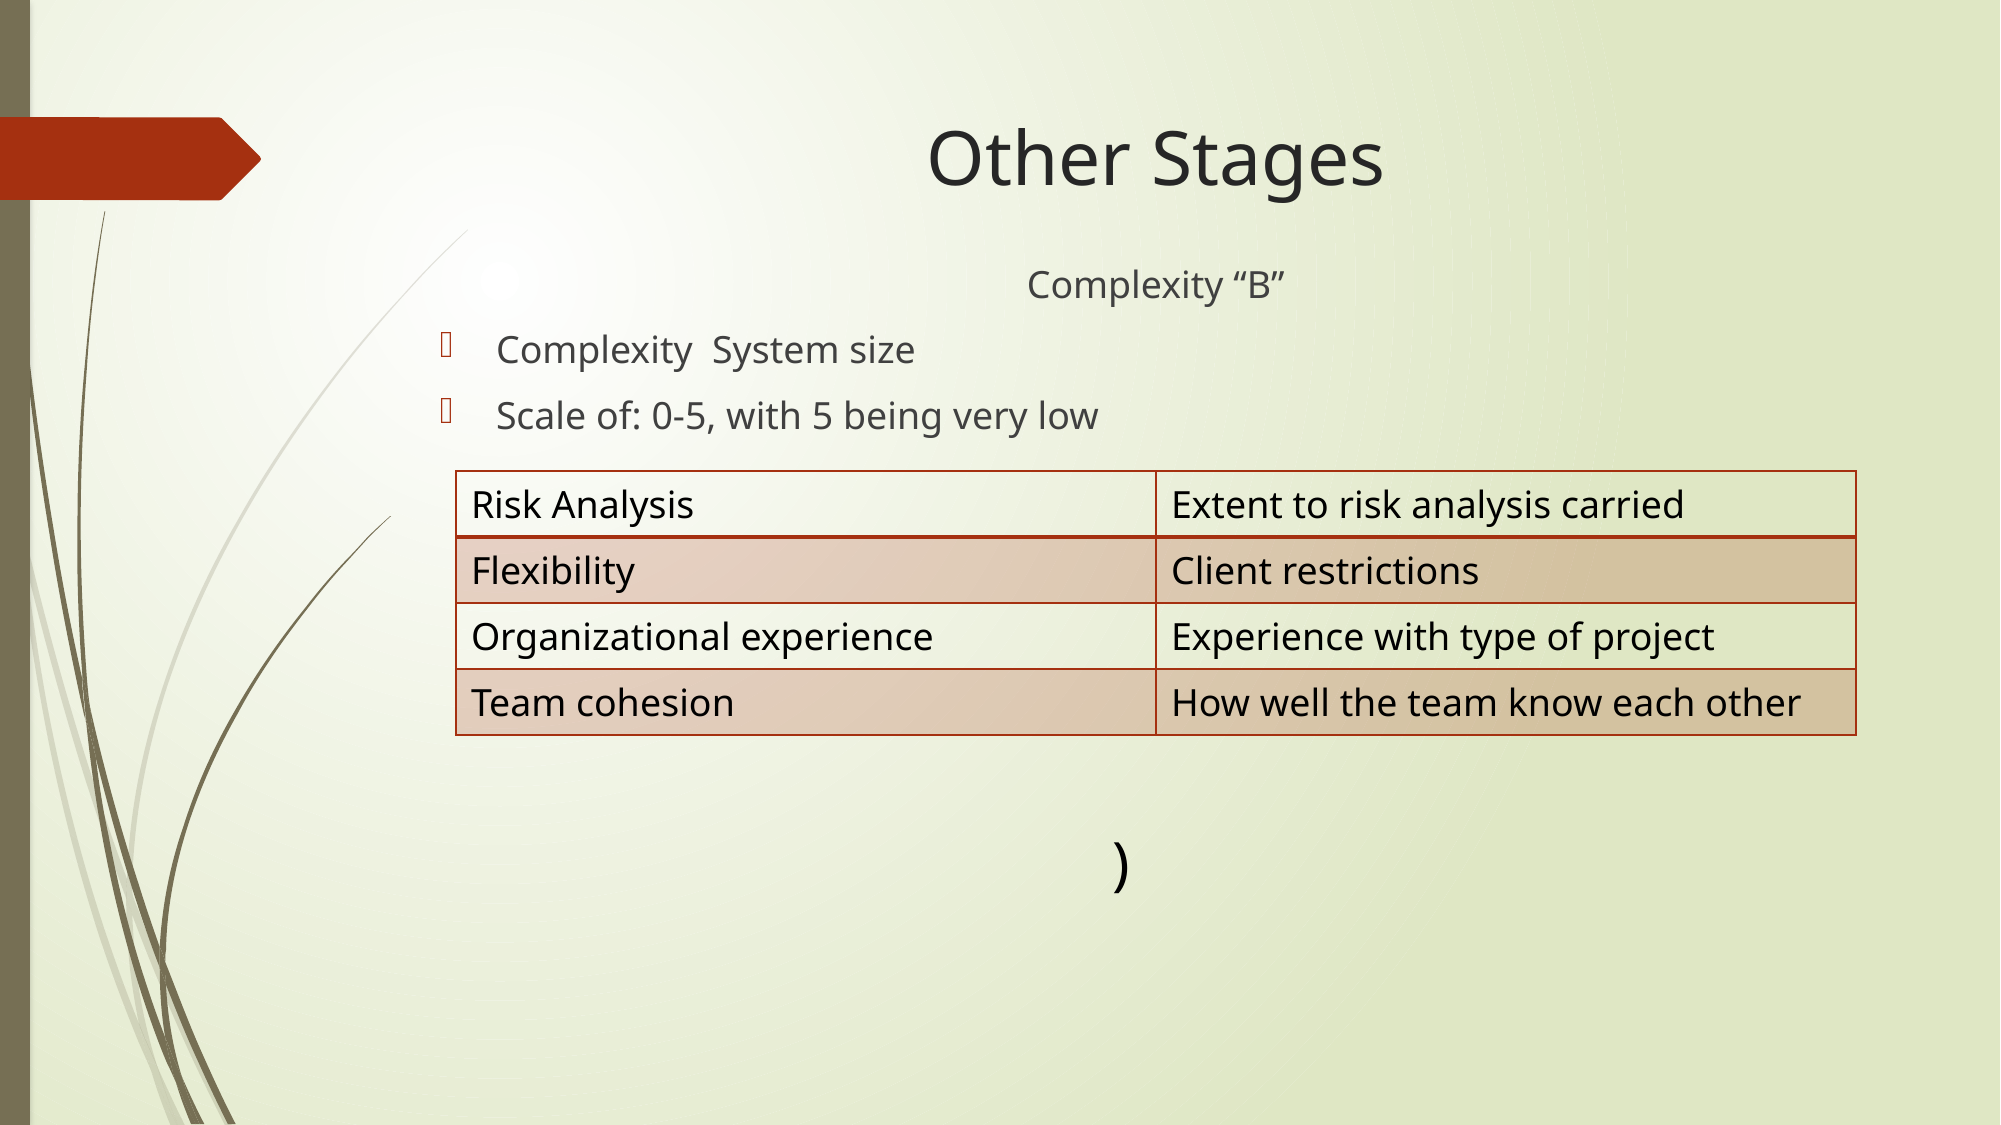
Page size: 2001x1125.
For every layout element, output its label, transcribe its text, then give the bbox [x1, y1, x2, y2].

table_header Risk Analysis [457, 472, 1155, 535]
table_cell Flexibility [457, 539, 1155, 602]
table_cell Experience with type of project [1157, 604, 1855, 668]
table_cell Team cohesion [457, 670, 1155, 734]
table_header Extent to risk analysis carried [1157, 472, 1855, 535]
table_cell How well the team know each other [1157, 670, 1855, 734]
title Other Stages [425, 102, 1888, 313]
table_cell Client restrictions [1157, 539, 1855, 602]
table_cell Organizational experience [457, 604, 1155, 668]
